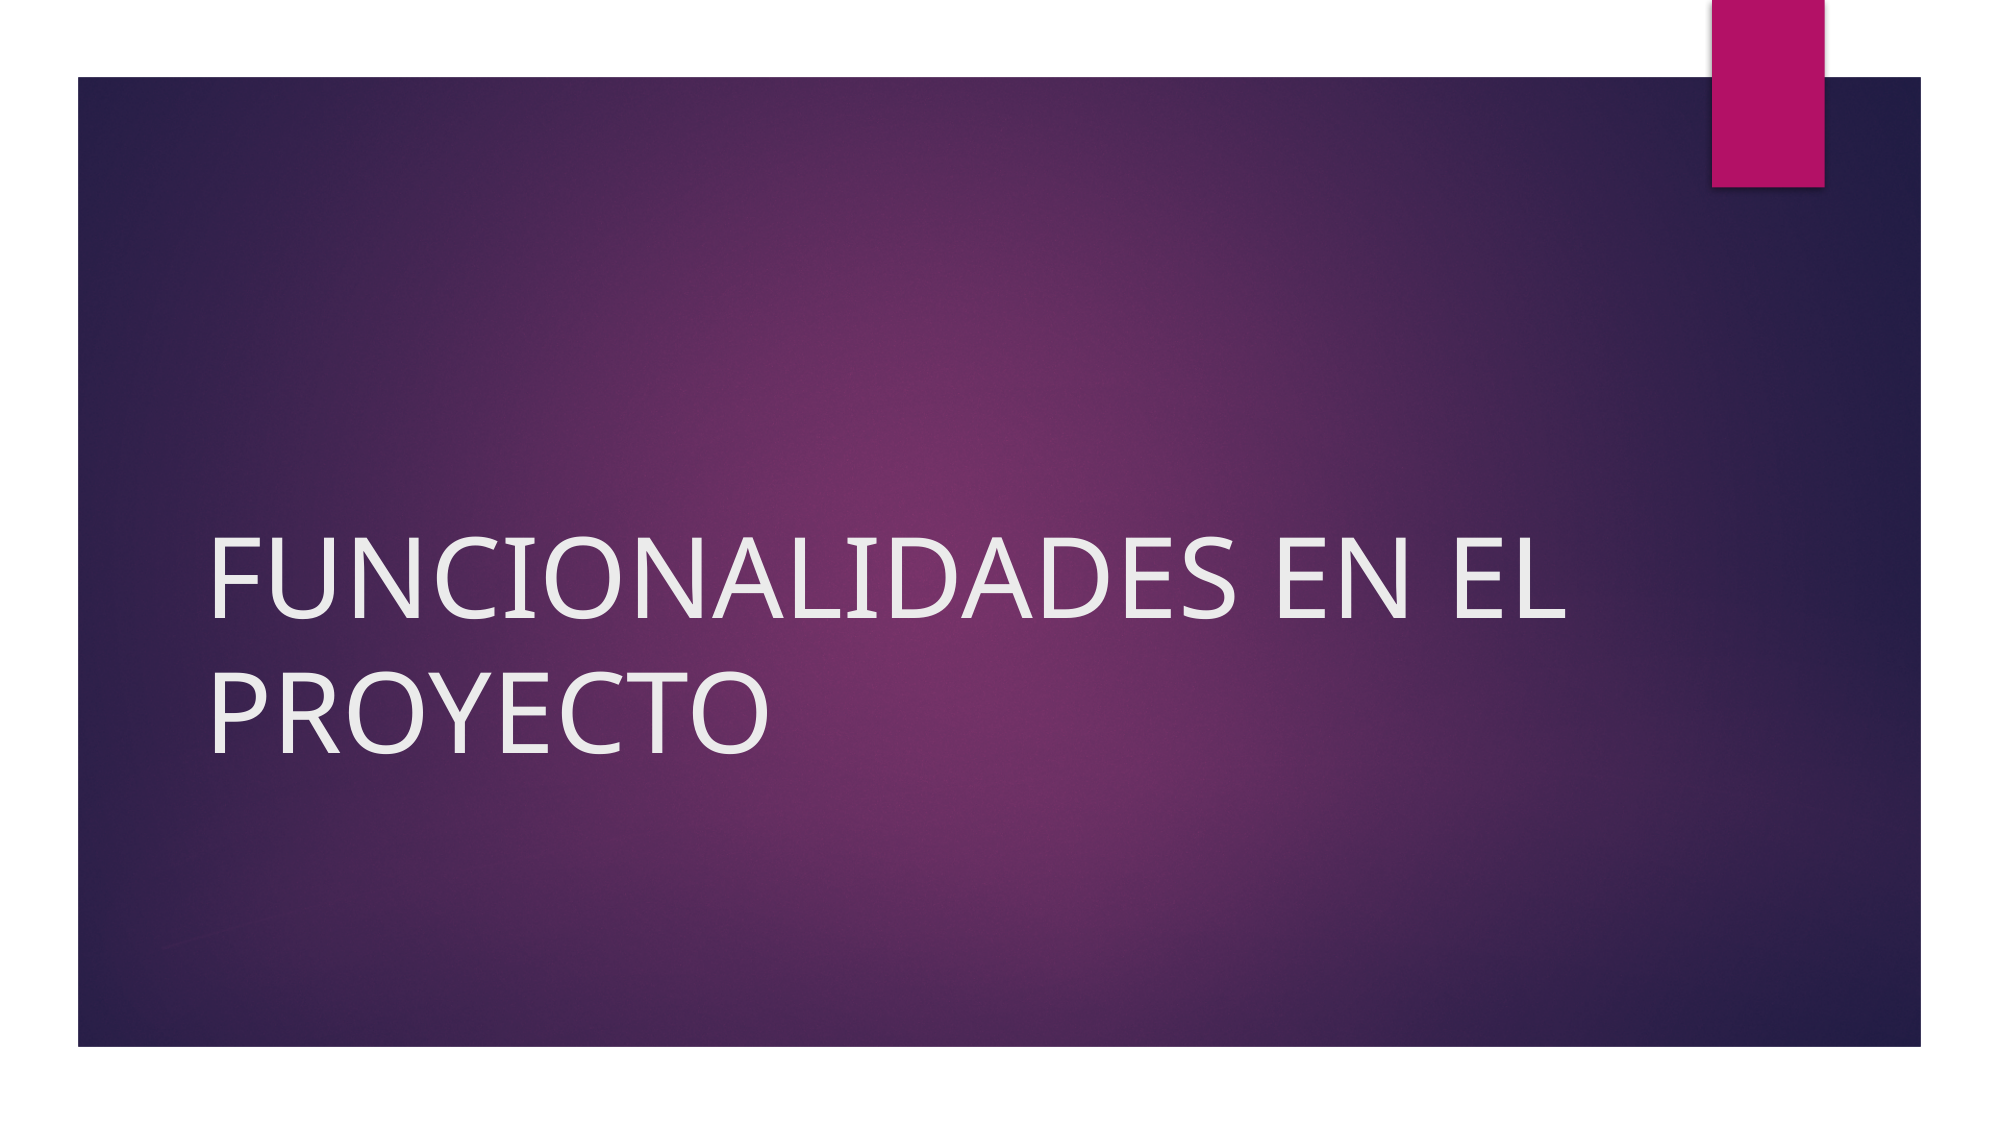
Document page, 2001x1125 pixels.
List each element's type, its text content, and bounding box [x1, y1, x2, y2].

title FUNCIONALIDADES EN EL PROYECTO [189, 344, 1638, 784]
